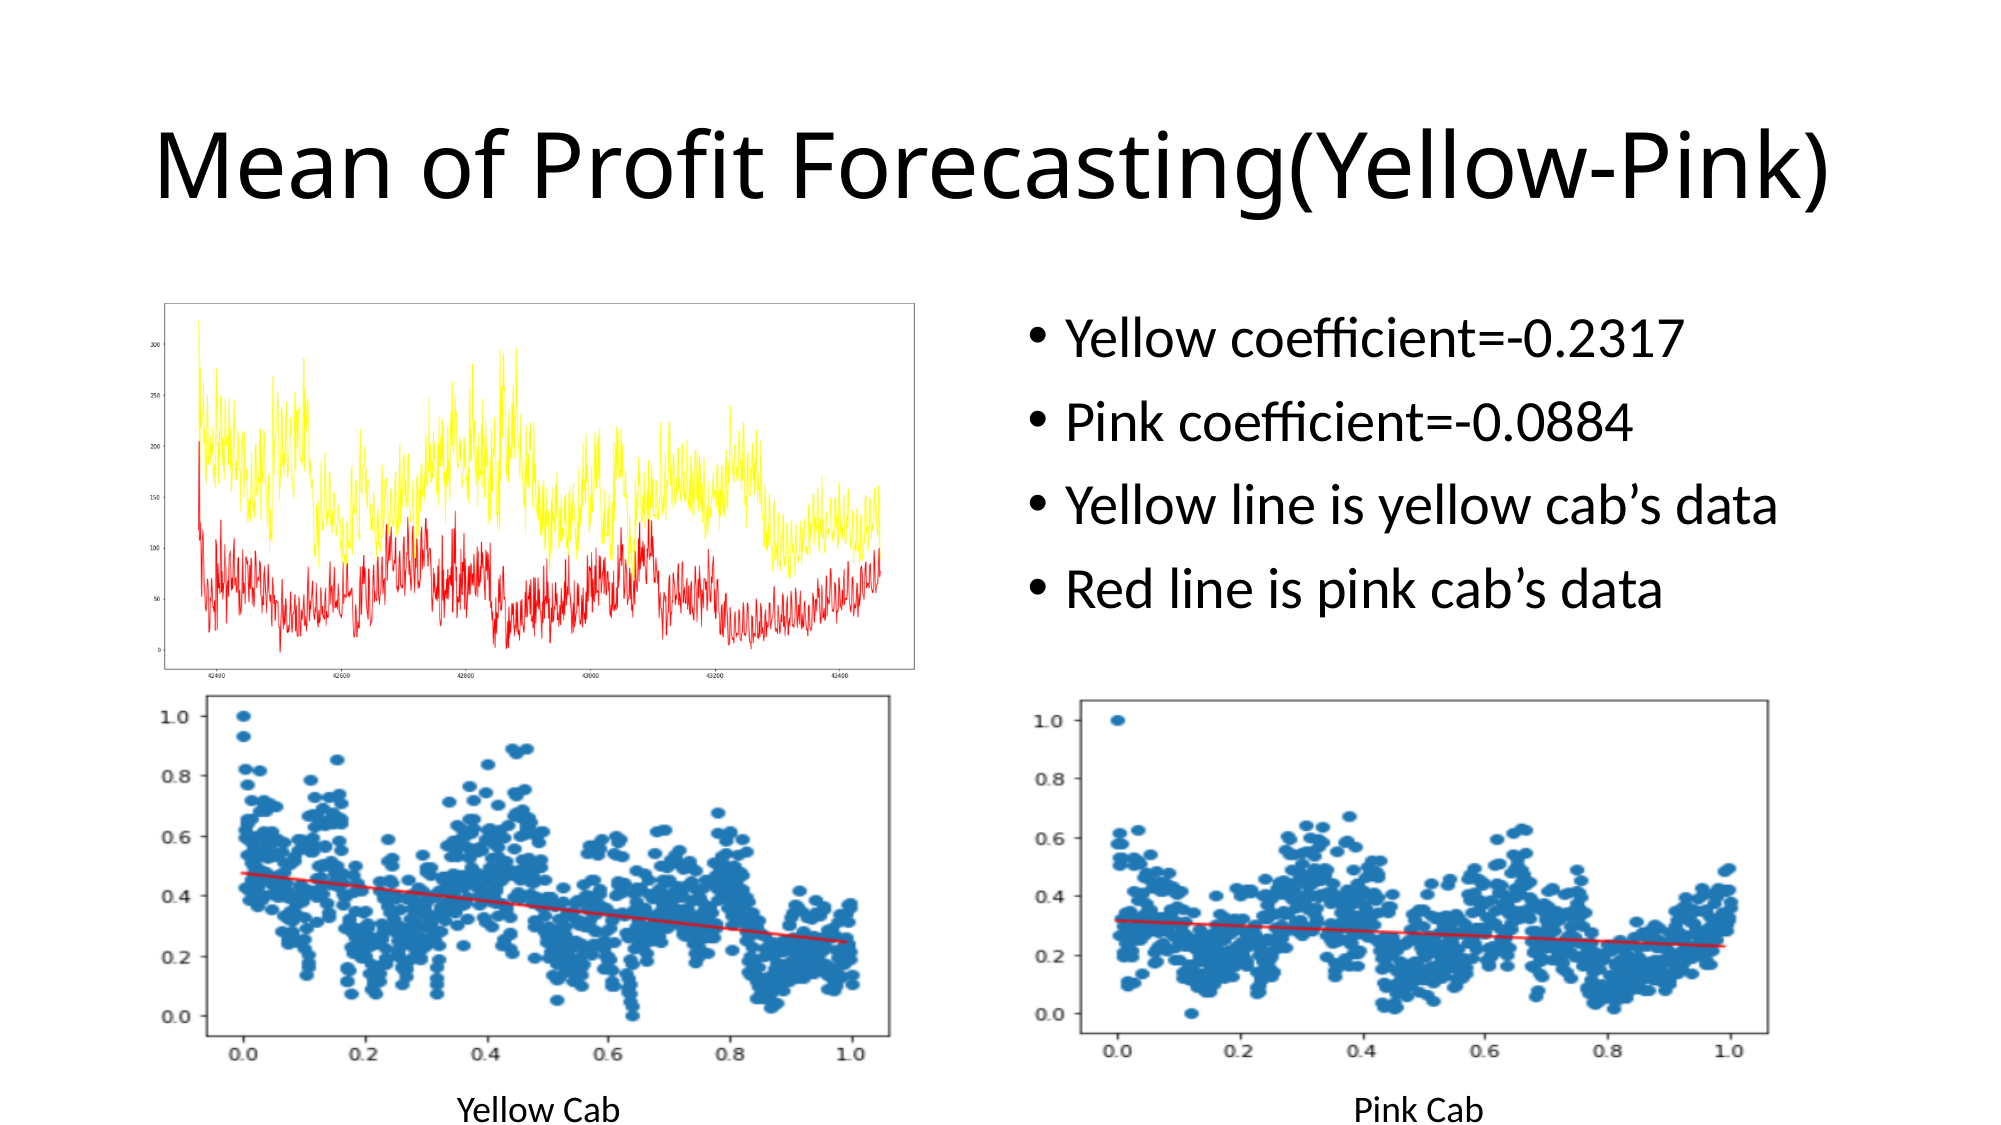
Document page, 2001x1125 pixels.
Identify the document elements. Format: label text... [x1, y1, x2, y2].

list Yellow coefficient=-0.2317 Pink coefficient=-0.0884 Yellow line is yellow cab’s data Red line is pink cab’s data [1012, 299, 1863, 1014]
picture [137, 686, 924, 1078]
text_box Yellow Cab [442, 1078, 636, 1125]
title Mean of Profit Forecasting(Yellow-Pink) [137, 59, 1863, 278]
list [133, 293, 924, 687]
text_box Pink Cab [1338, 1078, 1500, 1125]
picture [999, 681, 1793, 1078]
